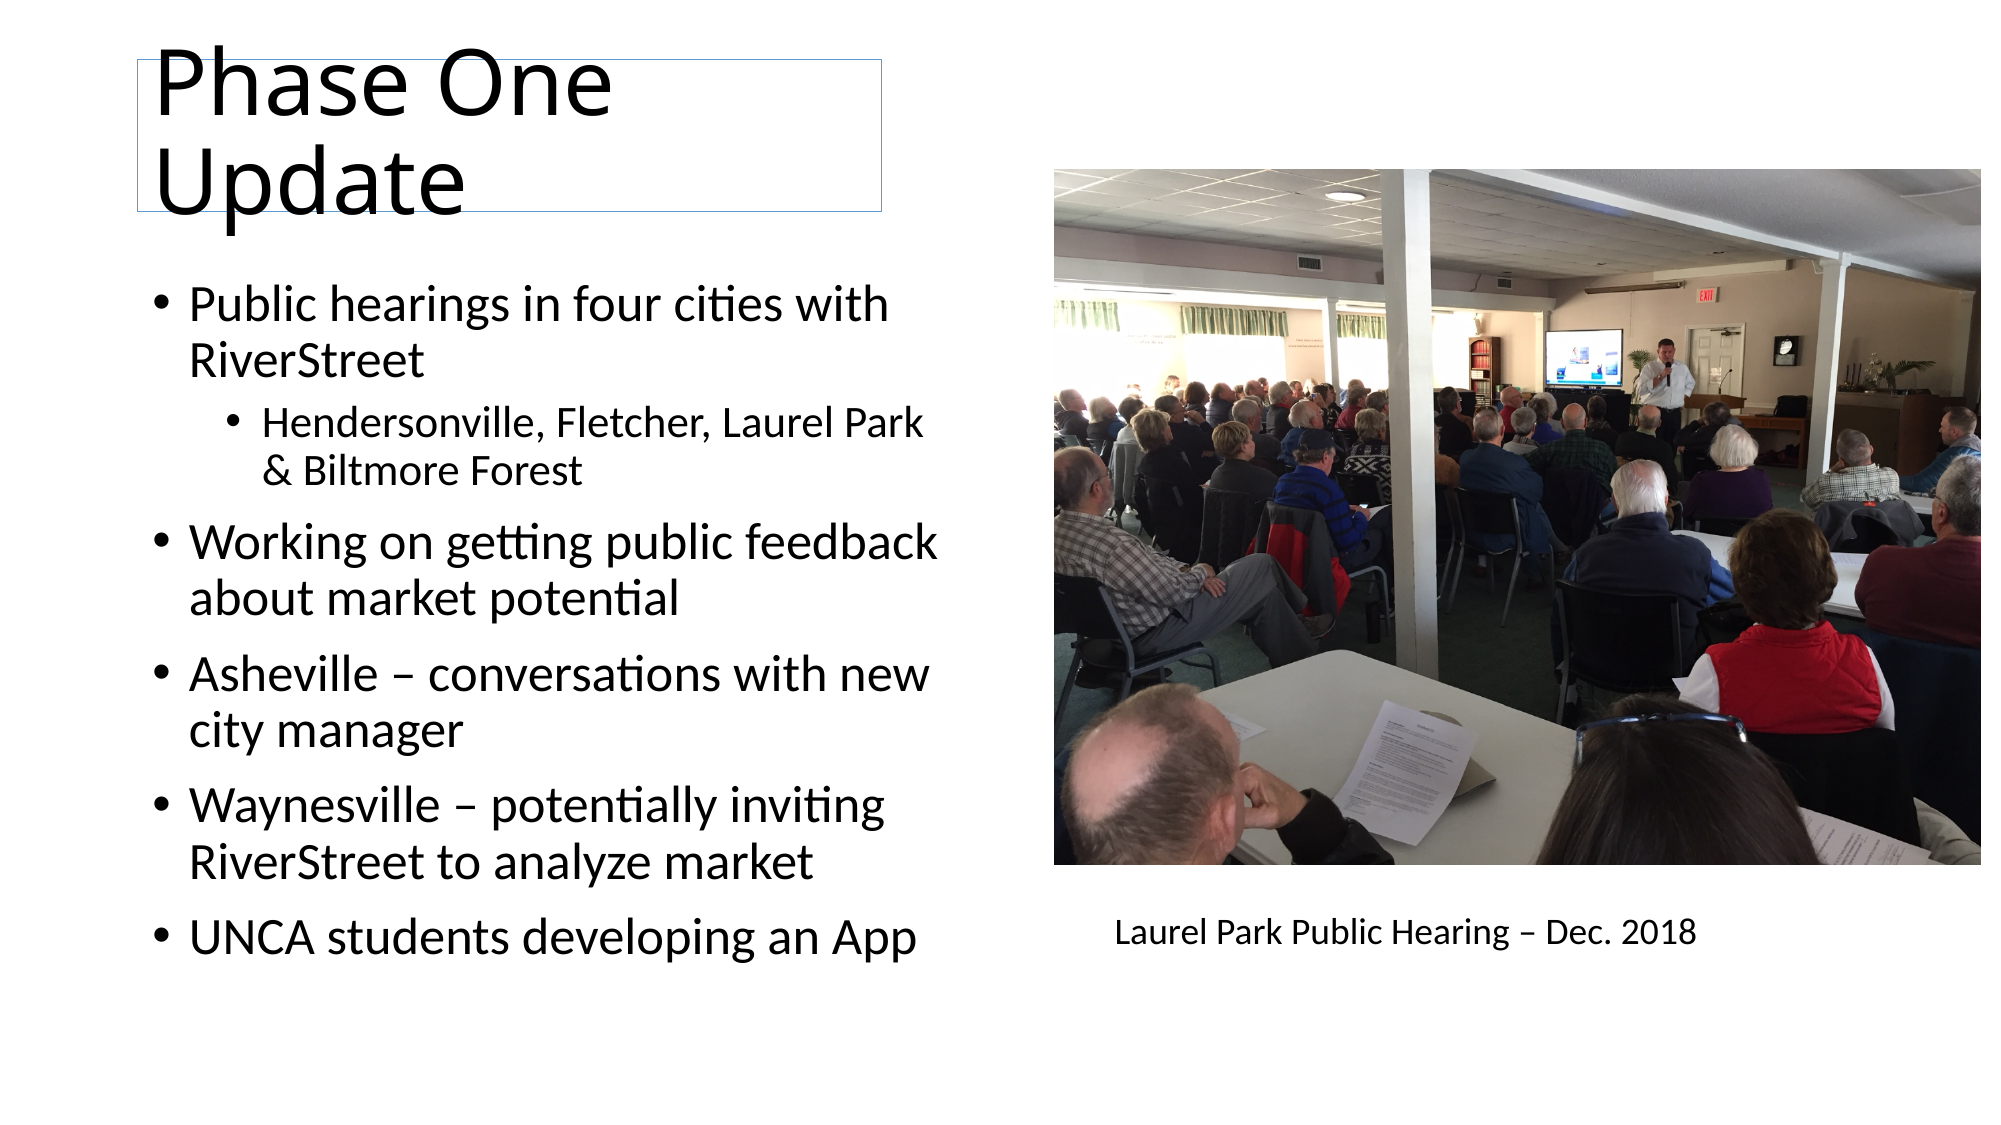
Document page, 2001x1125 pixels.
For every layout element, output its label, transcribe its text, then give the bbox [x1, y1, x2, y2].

title Phase One Update [137, 59, 882, 212]
text_box Laurel Park Public Hearing – Dec. 2018 [1099, 899, 1934, 960]
picture [1053, 168, 1981, 865]
list Public hearings in four cities with RiverStreet Hendersonville, Fletcher, Laurel Park & Biltmore Forest Working on getting public feedback about market potential Asheville – conversations with new city manager Waynesville – potentially inviting RiverStreet to analyze market UNCA students developing an App [137, 268, 972, 983]
